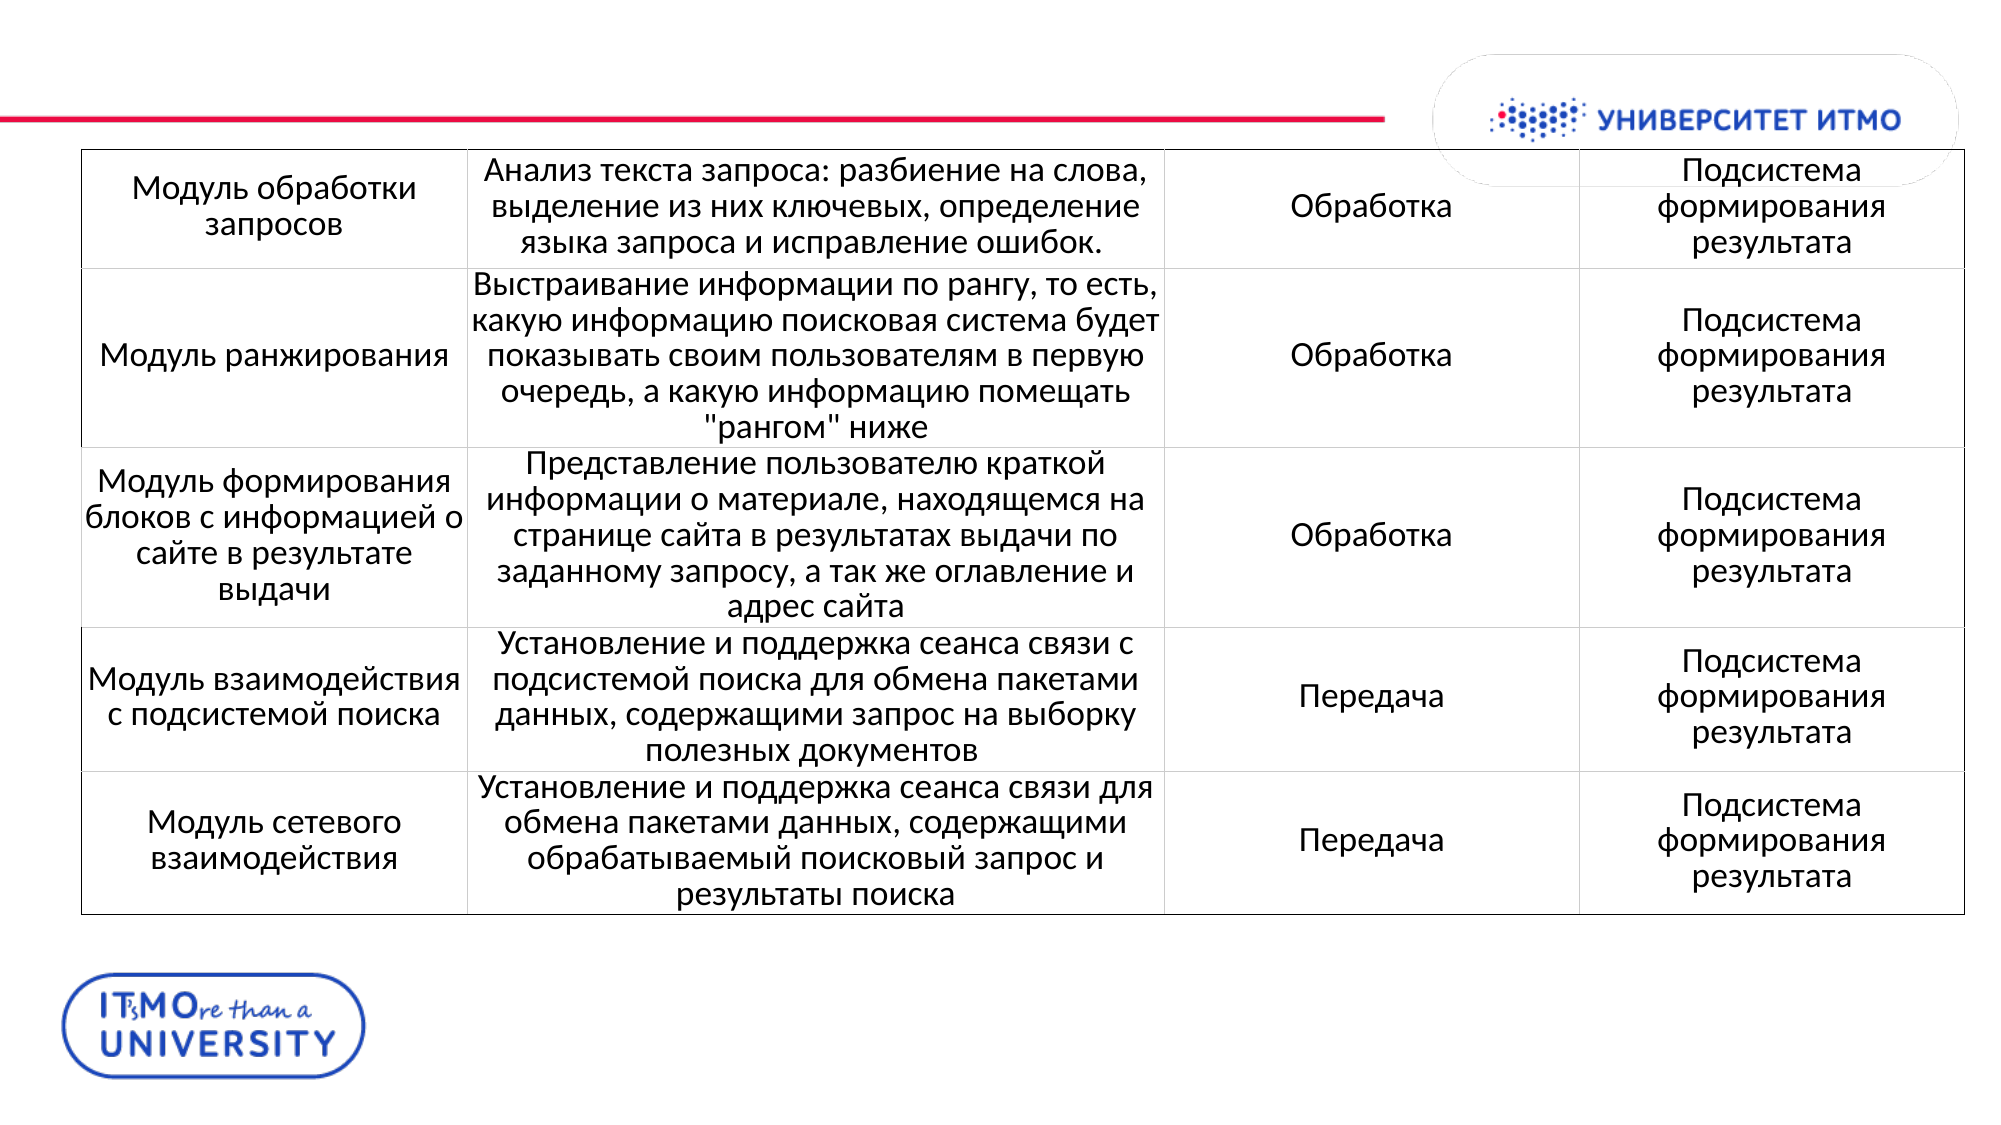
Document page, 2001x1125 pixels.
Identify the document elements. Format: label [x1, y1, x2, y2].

list [0, 0, 2000, 1125]
